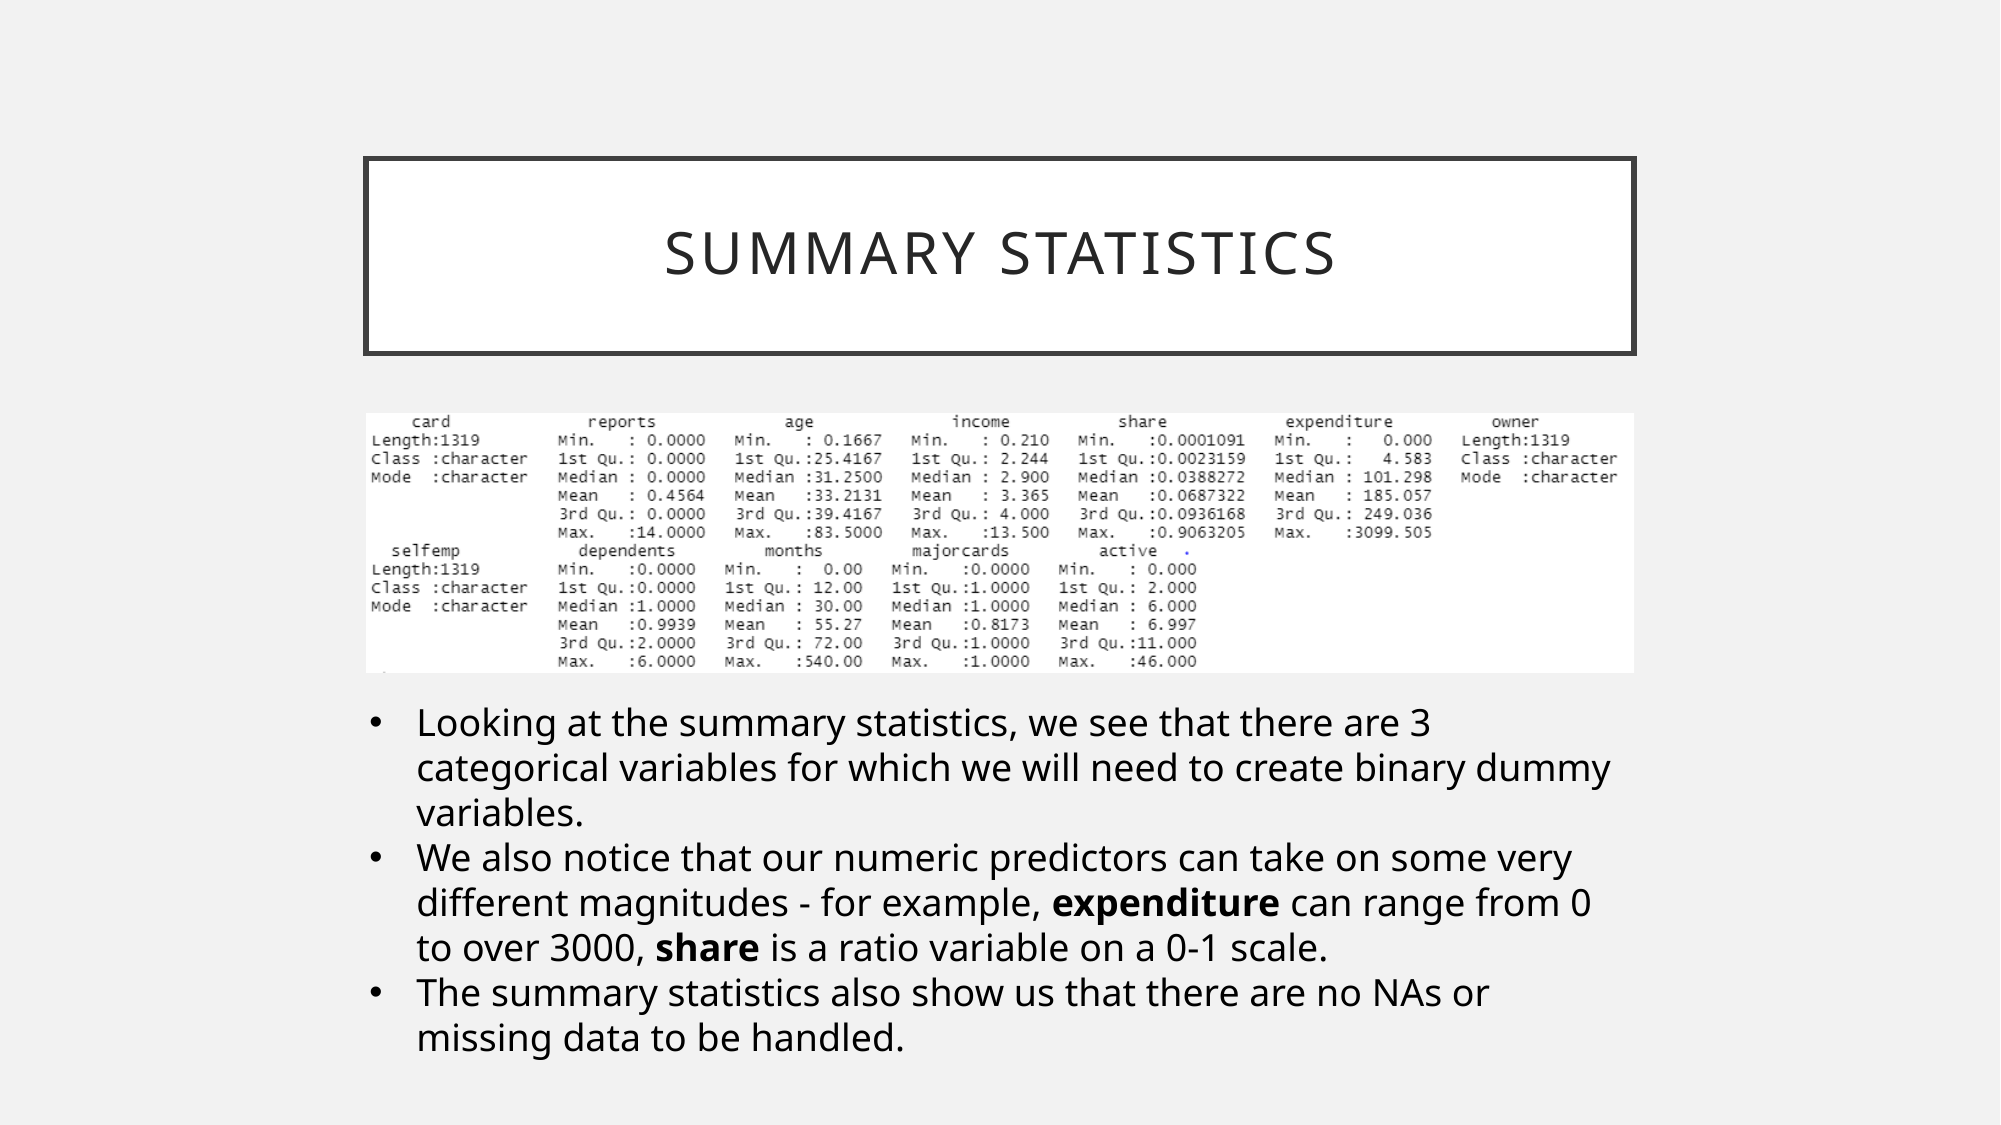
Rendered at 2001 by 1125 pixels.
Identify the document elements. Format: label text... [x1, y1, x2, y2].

title Summary Statistics [363, 156, 1637, 356]
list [365, 413, 1635, 673]
text_box Looking at the summary statistics, we see that there are 3 categorical variables for which we will need to create binary dummy variables. We also notice that our numeric predictors can take on some very different magnitudes - for example, expenditure can range from 0 to over 3000, share is a ratio variable on a 0-1 scale. The summary statistics also show us that there are no NAs or missing data to be handled. [354, 691, 1633, 1067]
